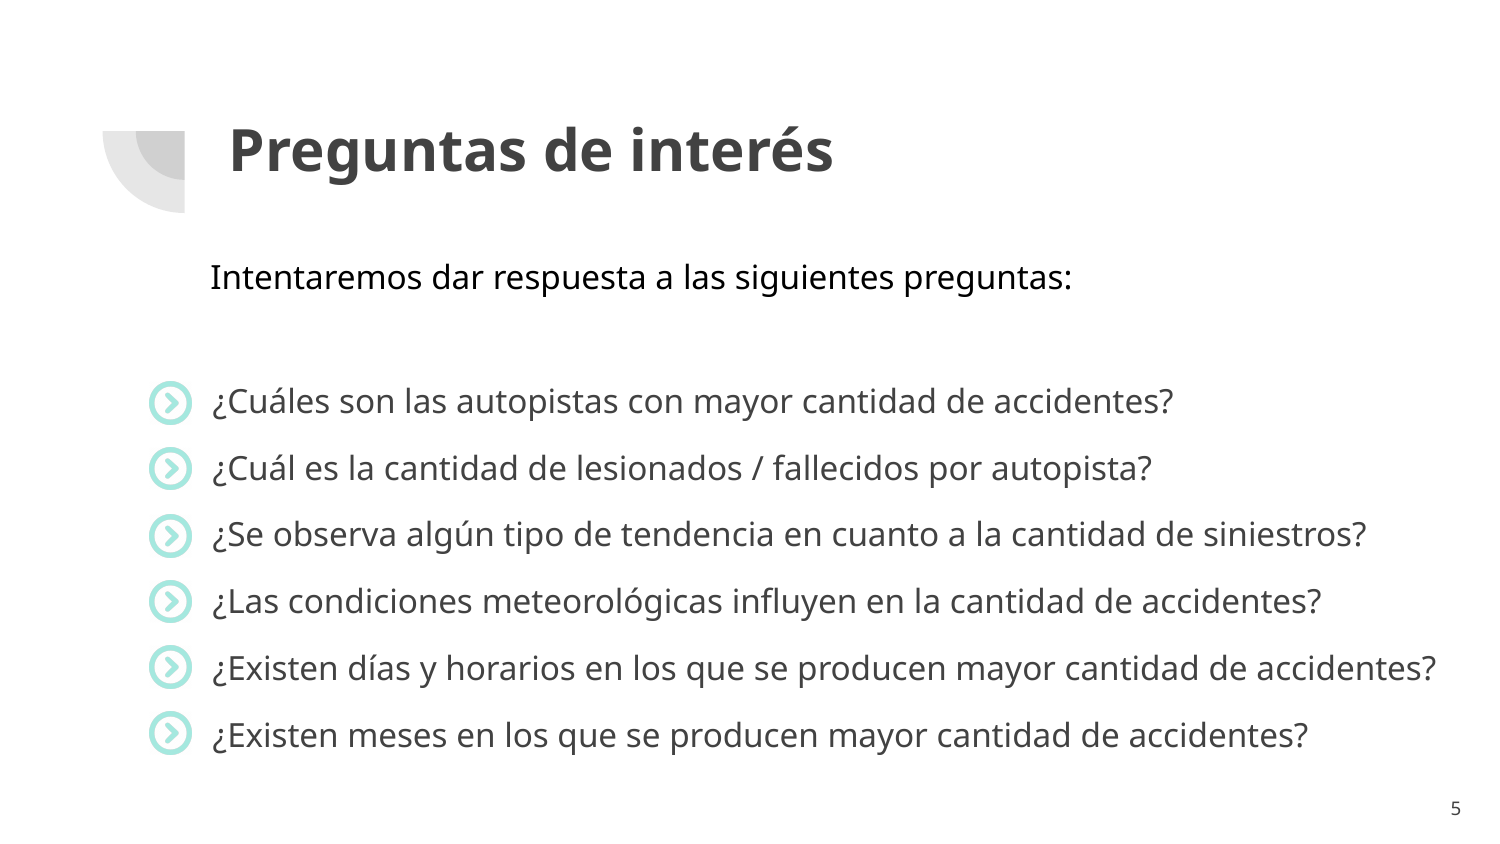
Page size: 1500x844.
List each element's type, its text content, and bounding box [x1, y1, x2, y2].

picture [149, 580, 193, 624]
picture [149, 447, 193, 491]
list ¿Cuáles son las autopistas con mayor cantidad de accidentes? ¿Cuál es la cantidad de lesionados / fallecidos por autopista? ¿Se observa algún tipo de tendencia en cuanto a la cantidad de siniestros? ¿Las condiciones meteorológicas influyen en la cantidad de accidentes? ¿Existen días y horarios en los que se producen mayor cantidad de accidentes? ¿Existen meses en los que se producen mayor cantidad de accidentes? [197, 362, 1466, 795]
title Preguntas de interés [213, 98, 1368, 263]
text_box Intentaremos dar respuesta a las siguientes preguntas: [195, 241, 1335, 311]
picture [149, 645, 193, 689]
picture [149, 514, 193, 558]
picture [149, 381, 193, 425]
slide_number ‹#› [1386, 777, 1477, 842]
picture [149, 711, 193, 755]
